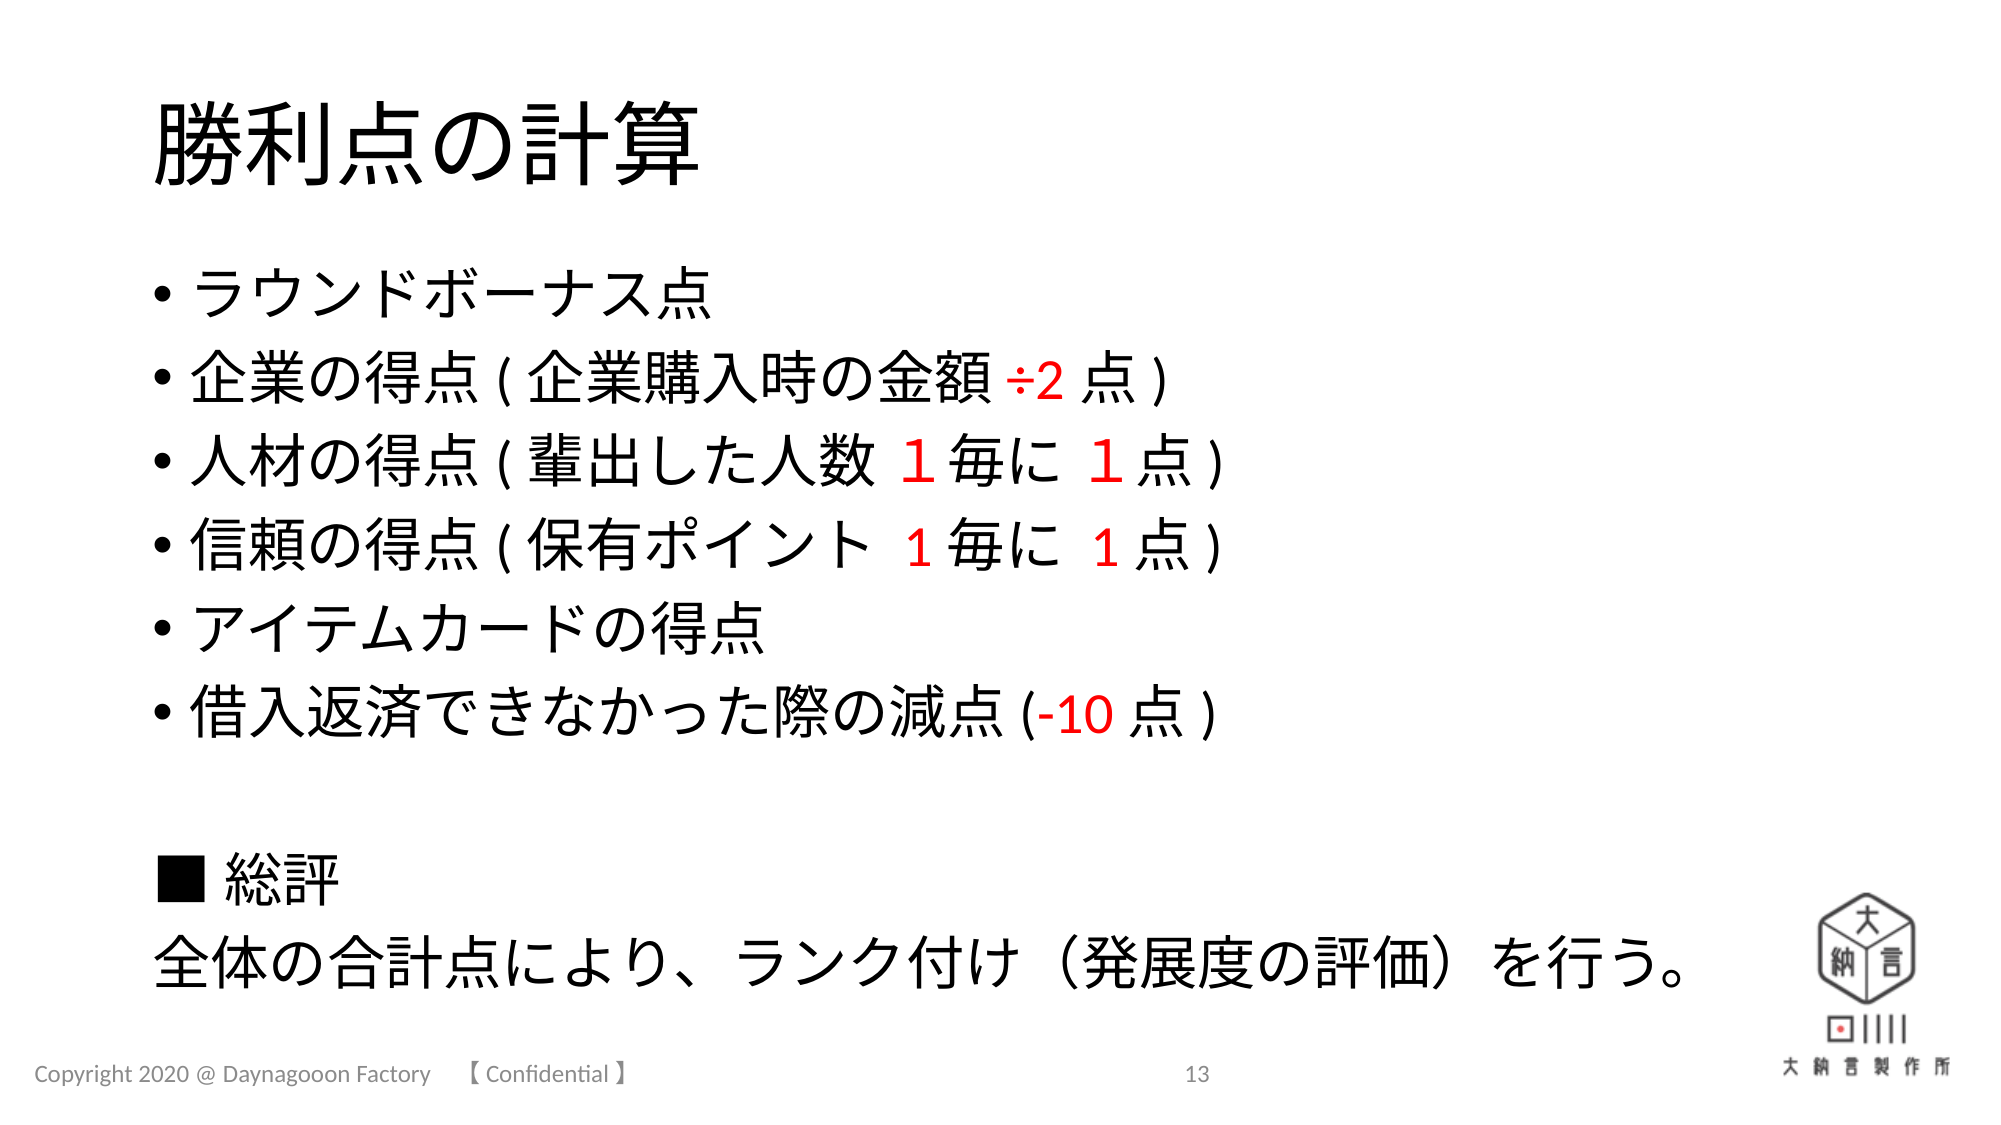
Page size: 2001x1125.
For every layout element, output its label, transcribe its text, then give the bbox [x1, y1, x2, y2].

slide_number 13 [774, 1042, 1225, 1103]
list ラウンドボーナス点 企業の得点(企業購入時の金額÷2点) 人材の得点(輩出した人数 １毎に １点) 信頼の得点(保有ポイント 1毎に 1点) アイテムカードの得点 借入返済できなかった際の減点(-10点) ■総評 全体の合計点により、ランク付け（発展度の評価）を行う。 [137, 257, 1863, 1014]
picture [1751, 857, 2000, 1125]
title 勝利点の計算 [137, 40, 1863, 257]
footer Copyright 2020 @ Daynagooon Factory 【Confidential】 [0, 1042, 675, 1103]
